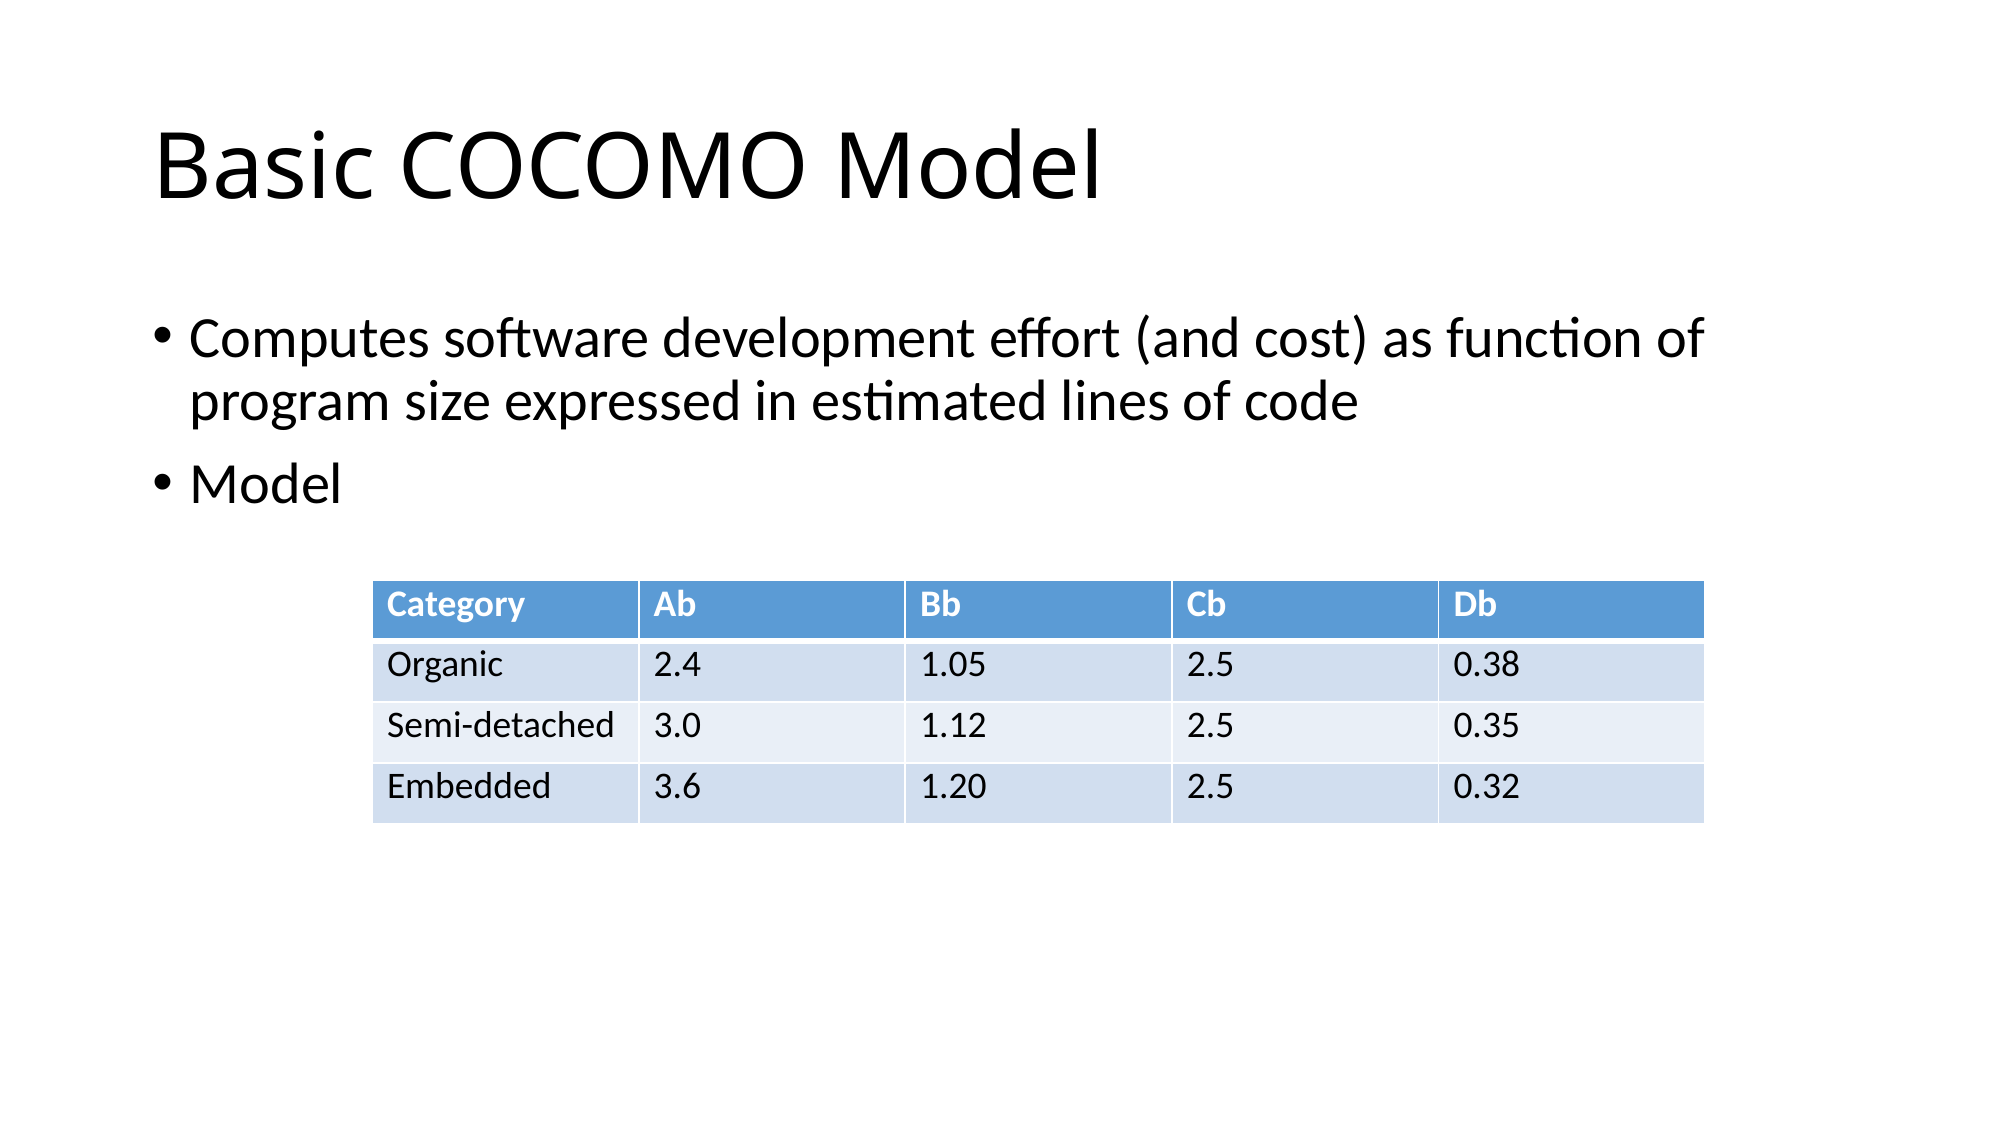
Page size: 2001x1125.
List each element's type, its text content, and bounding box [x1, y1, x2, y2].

table_cell 0.38 [1439, 644, 1704, 701]
list Computes software development effort (and cost) as function of program size expressed in estimated lines of code Model [137, 299, 1863, 1014]
table_cell 2.5 [1173, 644, 1438, 701]
table_cell 2.4 [640, 644, 904, 701]
table_cell 3.0 [640, 703, 904, 762]
table_cell Semi-detached [373, 703, 638, 762]
table_cell 1.12 [906, 703, 1171, 762]
table_cell 1.05 [906, 644, 1171, 701]
table_cell 0.35 [1439, 703, 1704, 762]
table_cell 2.5 [1173, 703, 1438, 762]
table_cell Organic [373, 644, 638, 701]
table_header Ab [640, 581, 904, 638]
table_header Cb [1173, 581, 1438, 638]
title Basic COCOMO Model [137, 59, 1863, 278]
table_cell 1.20 [906, 764, 1171, 823]
table_cell 2.5 [1173, 764, 1438, 823]
table_cell 3.6 [640, 764, 904, 823]
table_cell 0.32 [1439, 764, 1704, 823]
table_header Category [373, 581, 638, 638]
table_cell Embedded [373, 764, 638, 823]
table_header Bb [906, 581, 1171, 638]
table_header Db [1439, 581, 1704, 638]
